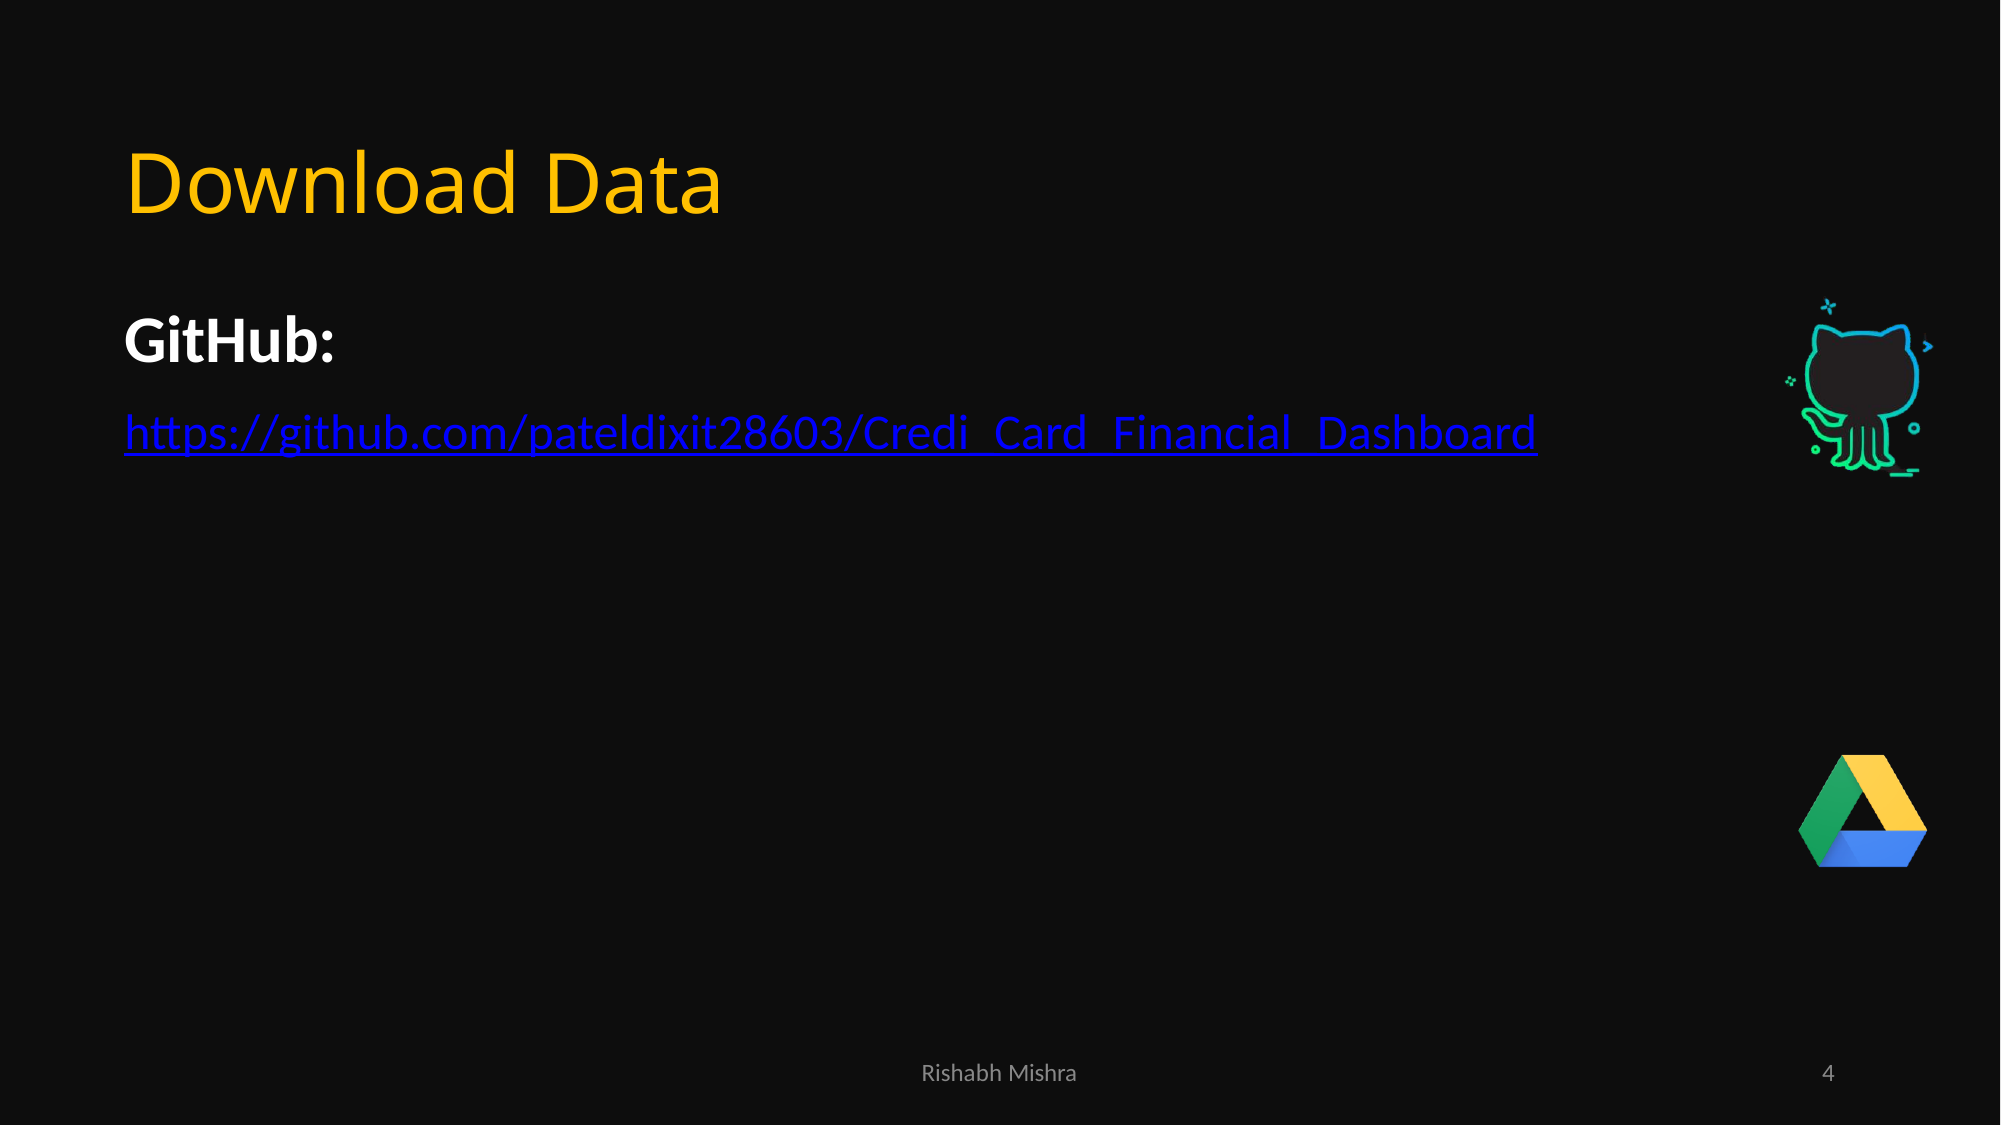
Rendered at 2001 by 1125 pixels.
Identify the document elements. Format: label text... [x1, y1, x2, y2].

picture [1759, 272, 1957, 494]
footer Rishabh Mishra [919, 1060, 1081, 1125]
text_box GitHub: https://github.com/pateldixit28603/Credi_Card_Financial_Dashboard [122, 295, 1557, 460]
picture [1794, 743, 1930, 879]
slide_number 4 [1815, 1060, 1856, 1125]
title Download Data [120, 128, 1760, 319]
